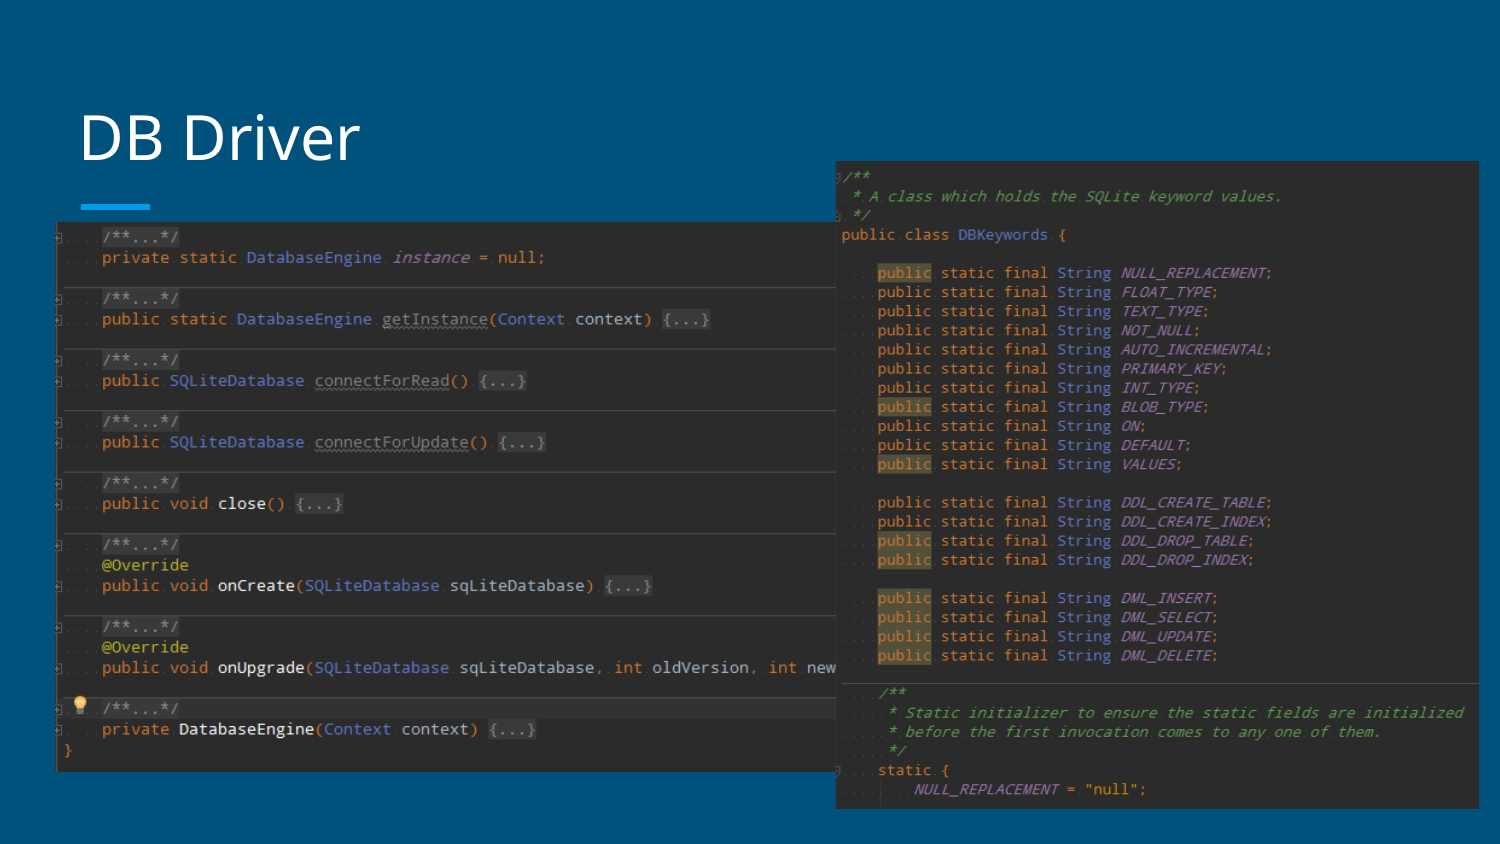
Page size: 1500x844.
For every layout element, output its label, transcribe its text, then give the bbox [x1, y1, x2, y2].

picture [56, 162, 1478, 808]
title DB Driver [63, 75, 1437, 188]
